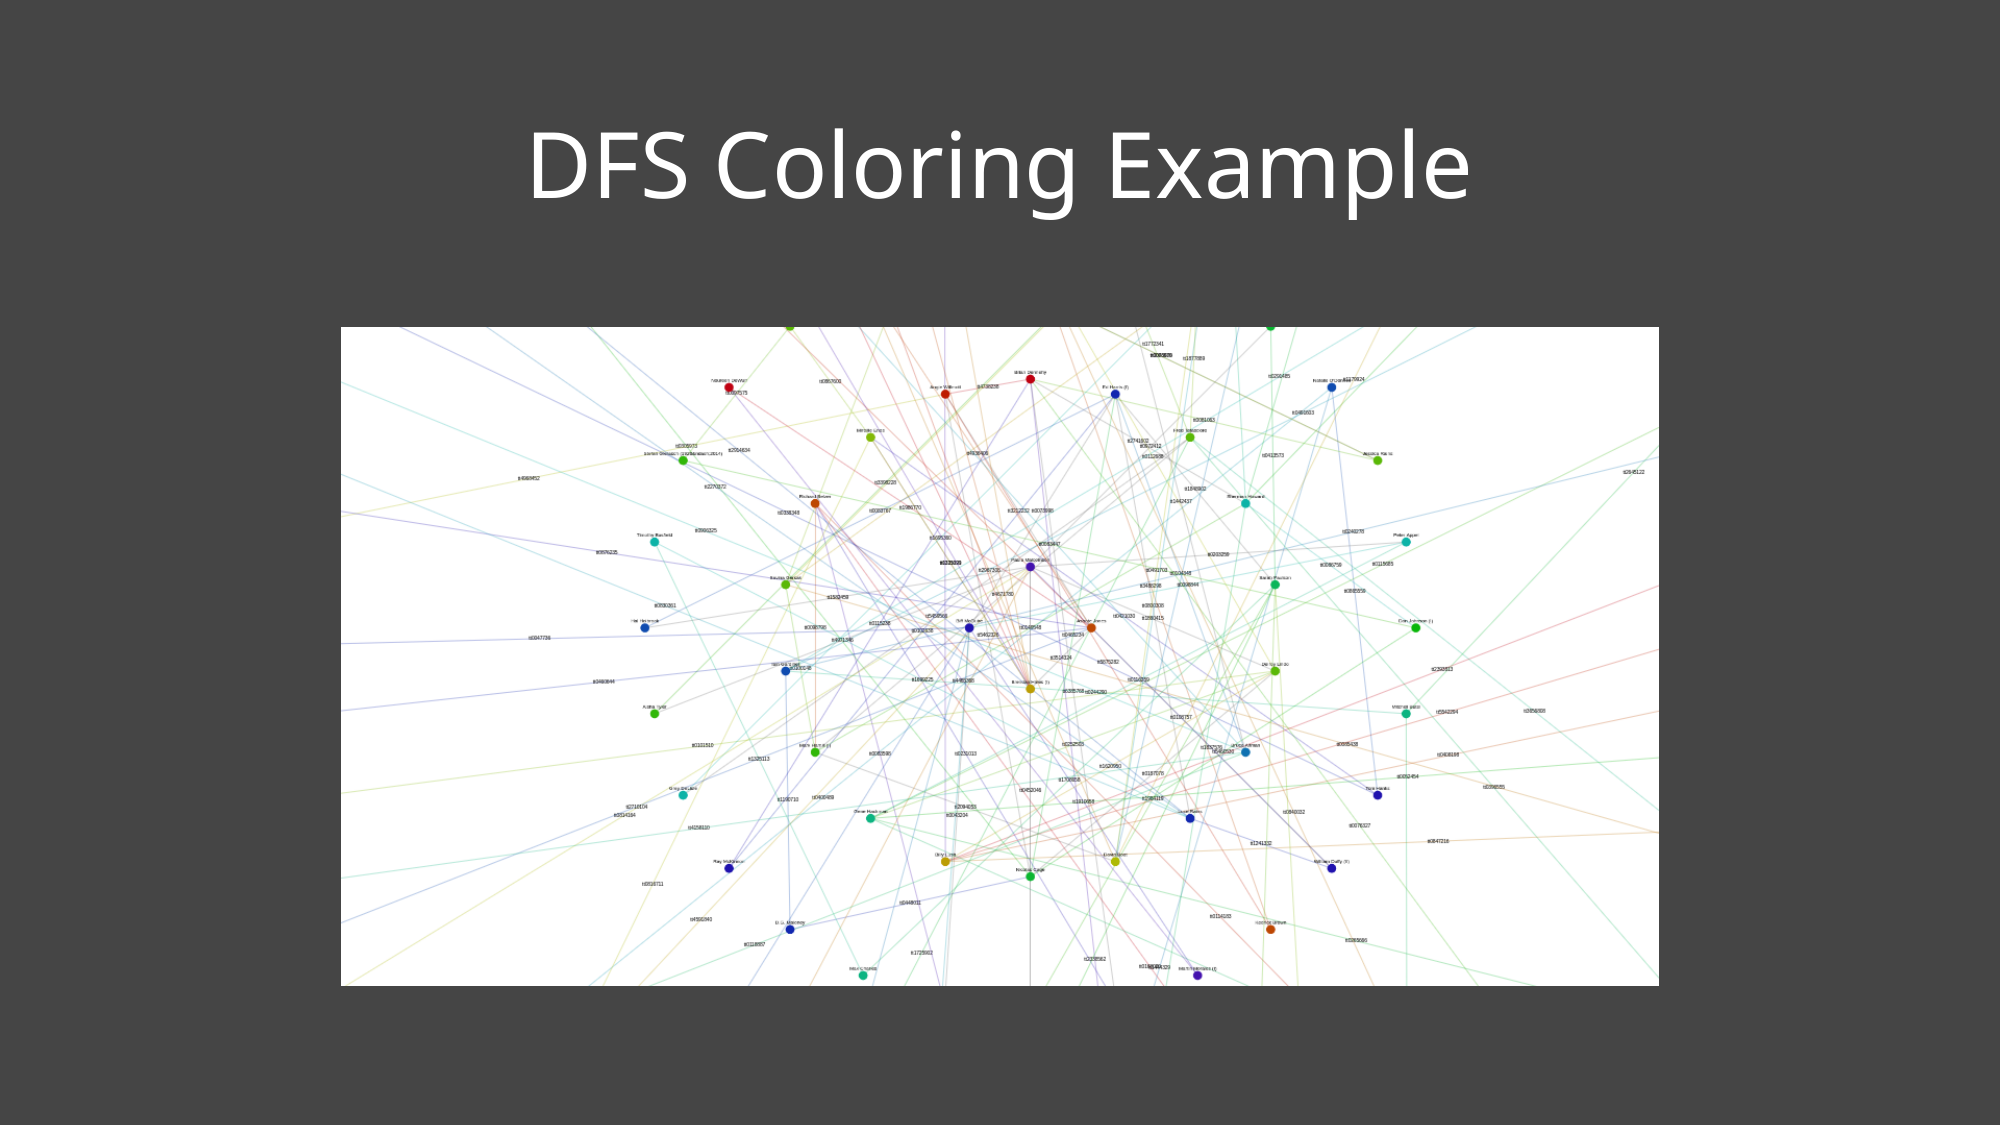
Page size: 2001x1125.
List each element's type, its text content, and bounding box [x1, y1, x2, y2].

title DFS Coloring Example [137, 59, 1863, 278]
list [341, 327, 1659, 986]
